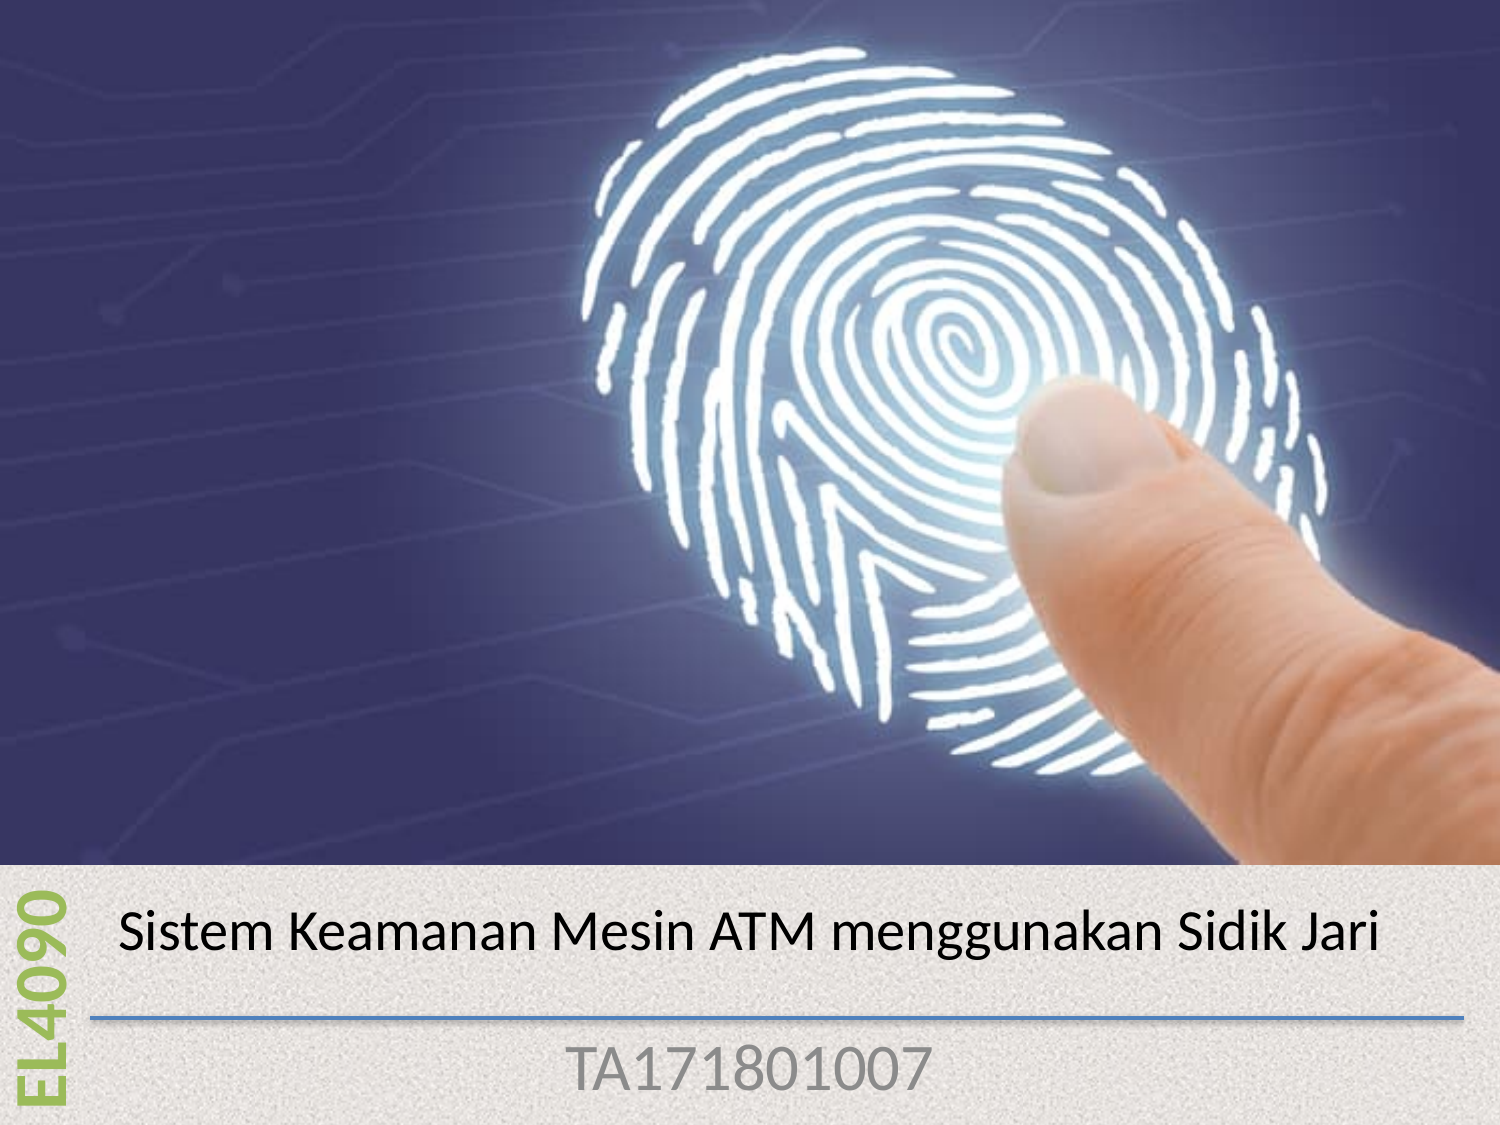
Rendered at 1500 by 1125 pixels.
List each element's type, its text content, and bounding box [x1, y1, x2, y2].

title Sistem Keamanan Mesin ATM menggunakan Sidik Jari [40, 875, 1460, 991]
subtitle TA171801007 [225, 1016, 1275, 1125]
picture [0, 0, 1500, 865]
